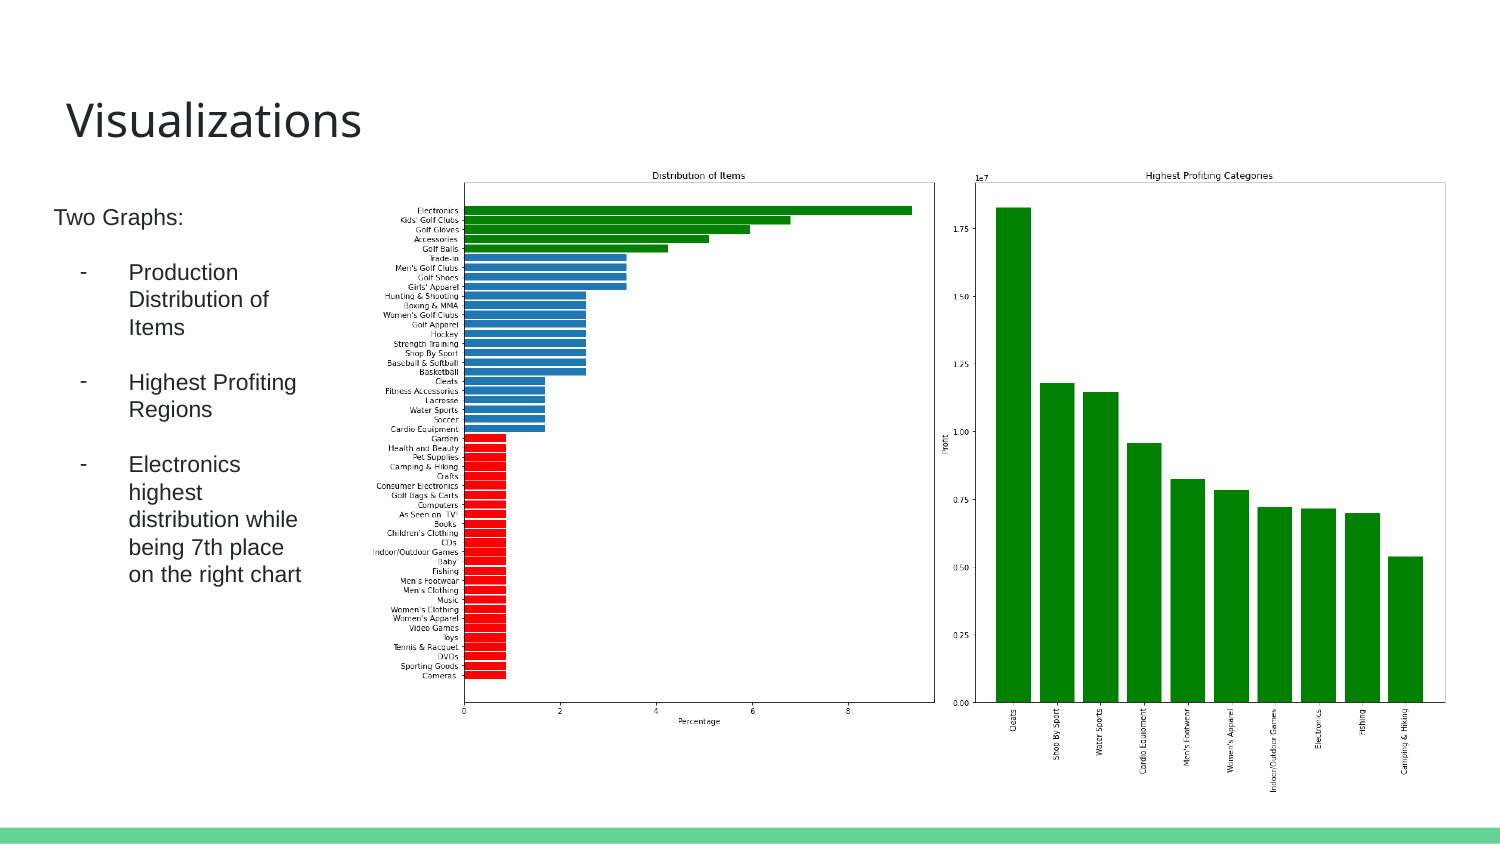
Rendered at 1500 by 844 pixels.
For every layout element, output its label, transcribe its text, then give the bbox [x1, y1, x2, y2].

list [24, 189, 361, 783]
title Visualizations [51, 72, 1449, 167]
text_box Two Graphs: Production Distribution of Items Highest Profiting Regions Electronics highest distribution while being 7th place on the right chart [38, 187, 318, 719]
picture [366, 166, 1450, 796]
